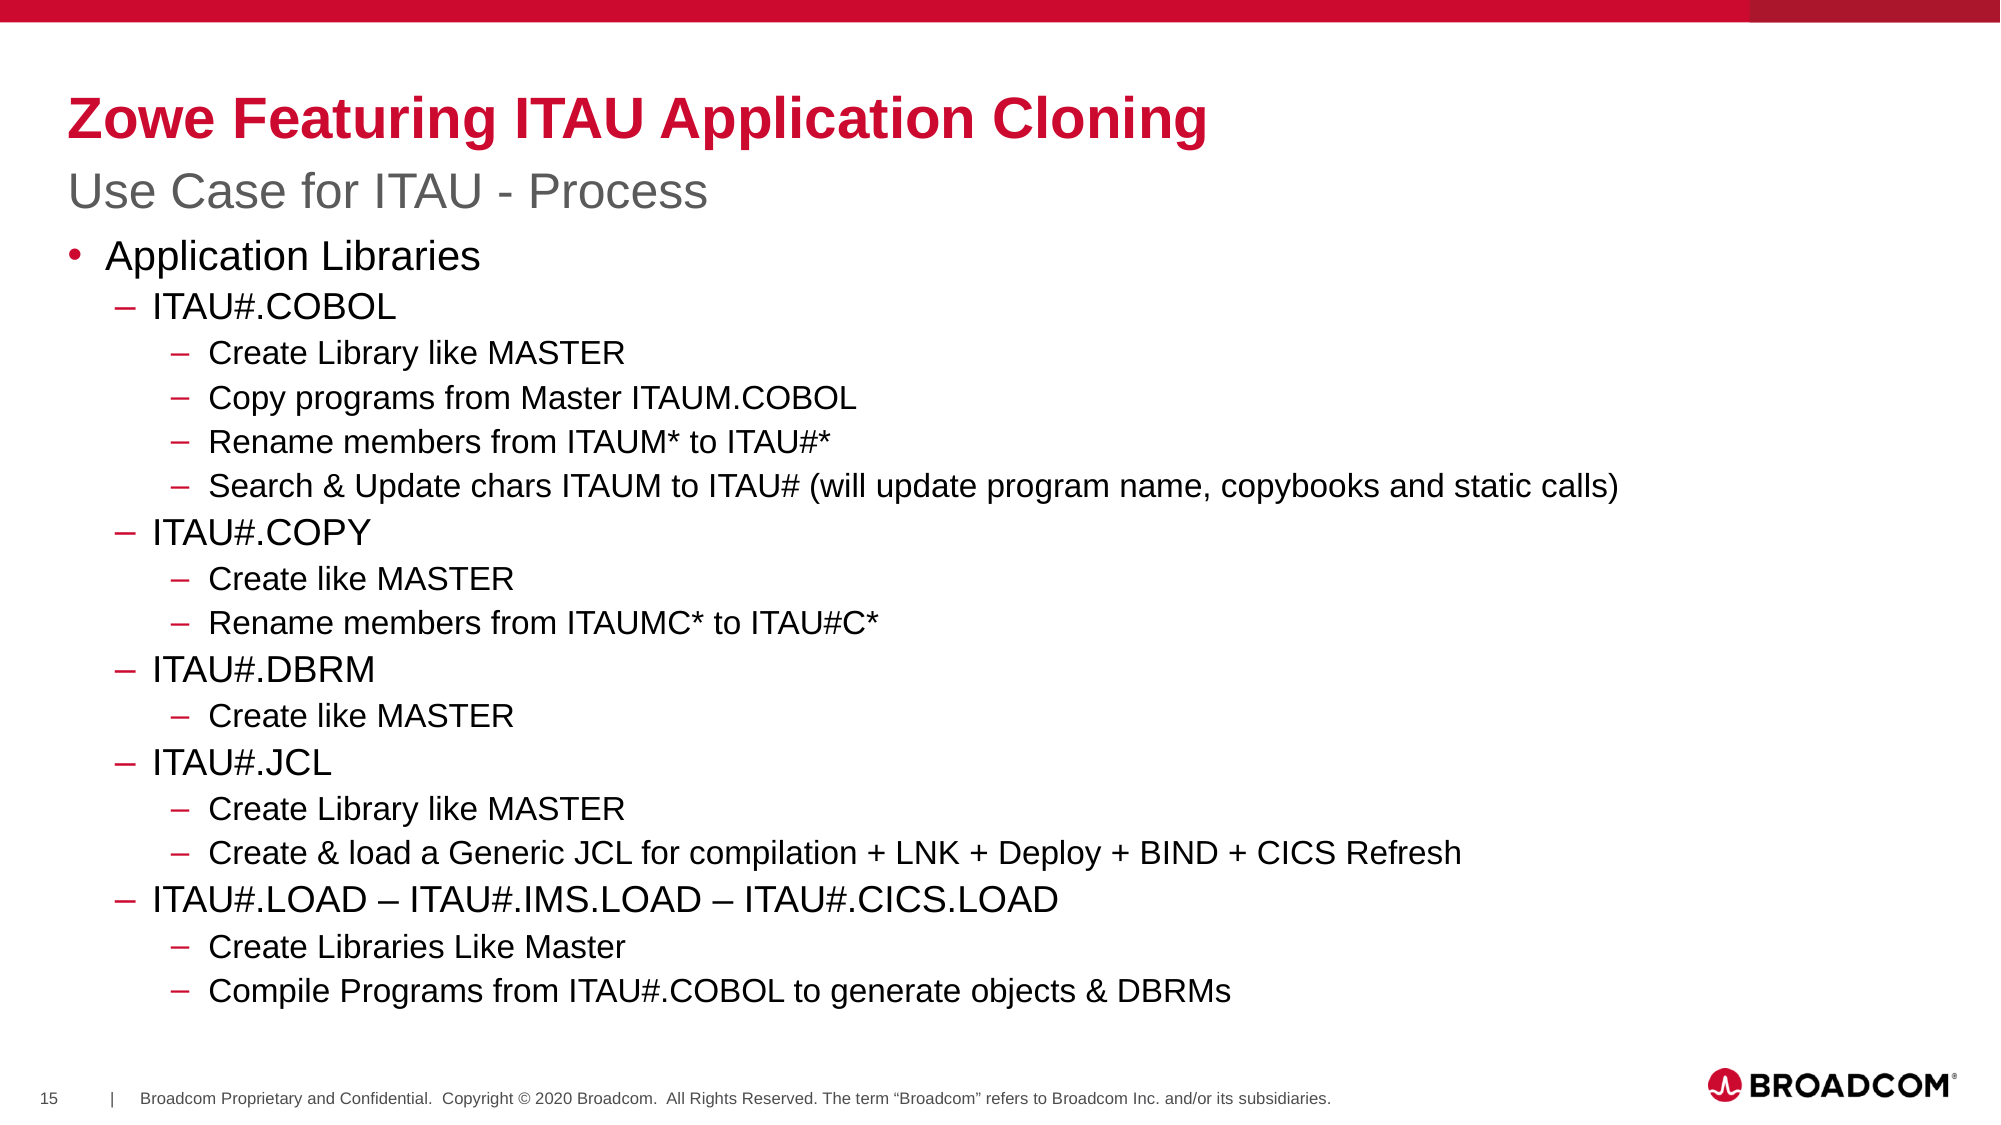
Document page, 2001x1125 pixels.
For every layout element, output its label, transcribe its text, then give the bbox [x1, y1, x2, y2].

list Use Case for ITAU - Process [67, 164, 1933, 220]
title Zowe Featuring ITAU Application Cloning [67, 90, 1933, 151]
list Application Libraries ITAU#.COBOL Create Library like MASTER Copy programs from Master ITAUM.COBOL Rename members from ITAUM* to ITAU#* Search & Update chars ITAUM to ITAU# (will update program name, copybooks and static calls) ITAU#.COPY Create like MASTER Rename members from ITAUMC* to ITAU#C* ITAU#.DBRM Create like MASTER ITAU#.JCL Create Library like MASTER Create & load a Generic JCL for compilation + LNK + Deploy + BIND + CICS Refresh ITAU#.LOAD – ITAU#.IMS.LOAD – ITAU#.CICS.LOAD Create Libraries Like Master Compile Programs from ITAU#.COBOL to generate objects & DBRMs [67, 234, 1875, 1125]
picture [1875, 1068, 1957, 1102]
